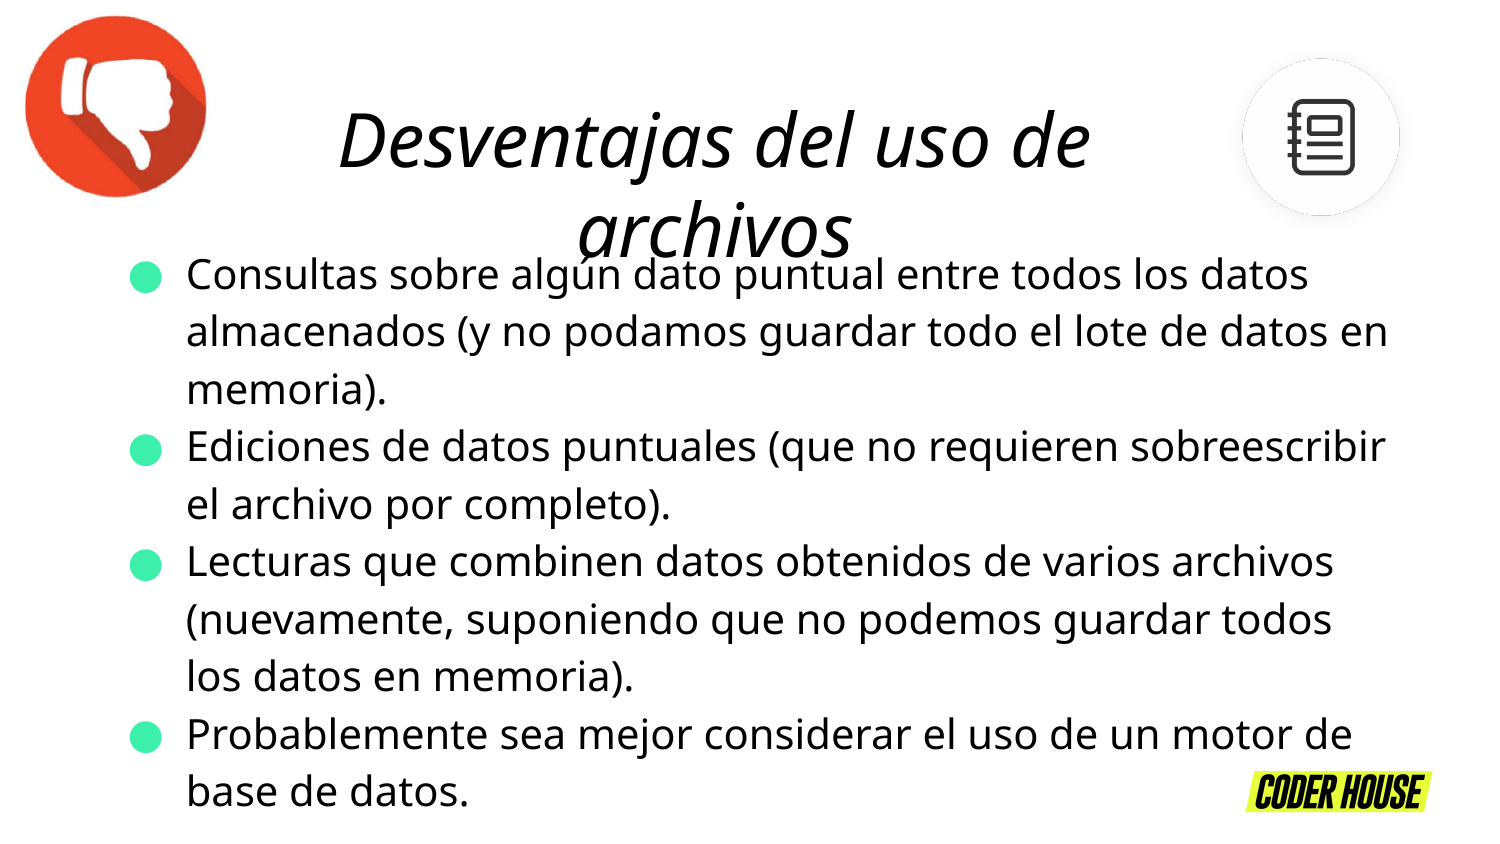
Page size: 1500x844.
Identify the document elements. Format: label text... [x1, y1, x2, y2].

text_box Consultas sobre algún dato puntual entre todos los datos almacenados (y no podamos guardar todo el lote de datos en memoria). Ediciones de datos puntuales (que no requieren sobreescribir el archivo por completo). Lecturas que combinen datos obtenidos de varios archivos (nuevamente, suponiendo que no podemos guardar todos los datos en memoria). Probablemente sea mejor considerar el uso de un motor de base de datos. [95, 224, 1405, 743]
picture [12, 12, 219, 206]
text_box Desventajas del uso de archivos [223, 77, 1218, 203]
picture [1241, 764, 1437, 819]
picture [1223, 39, 1419, 235]
